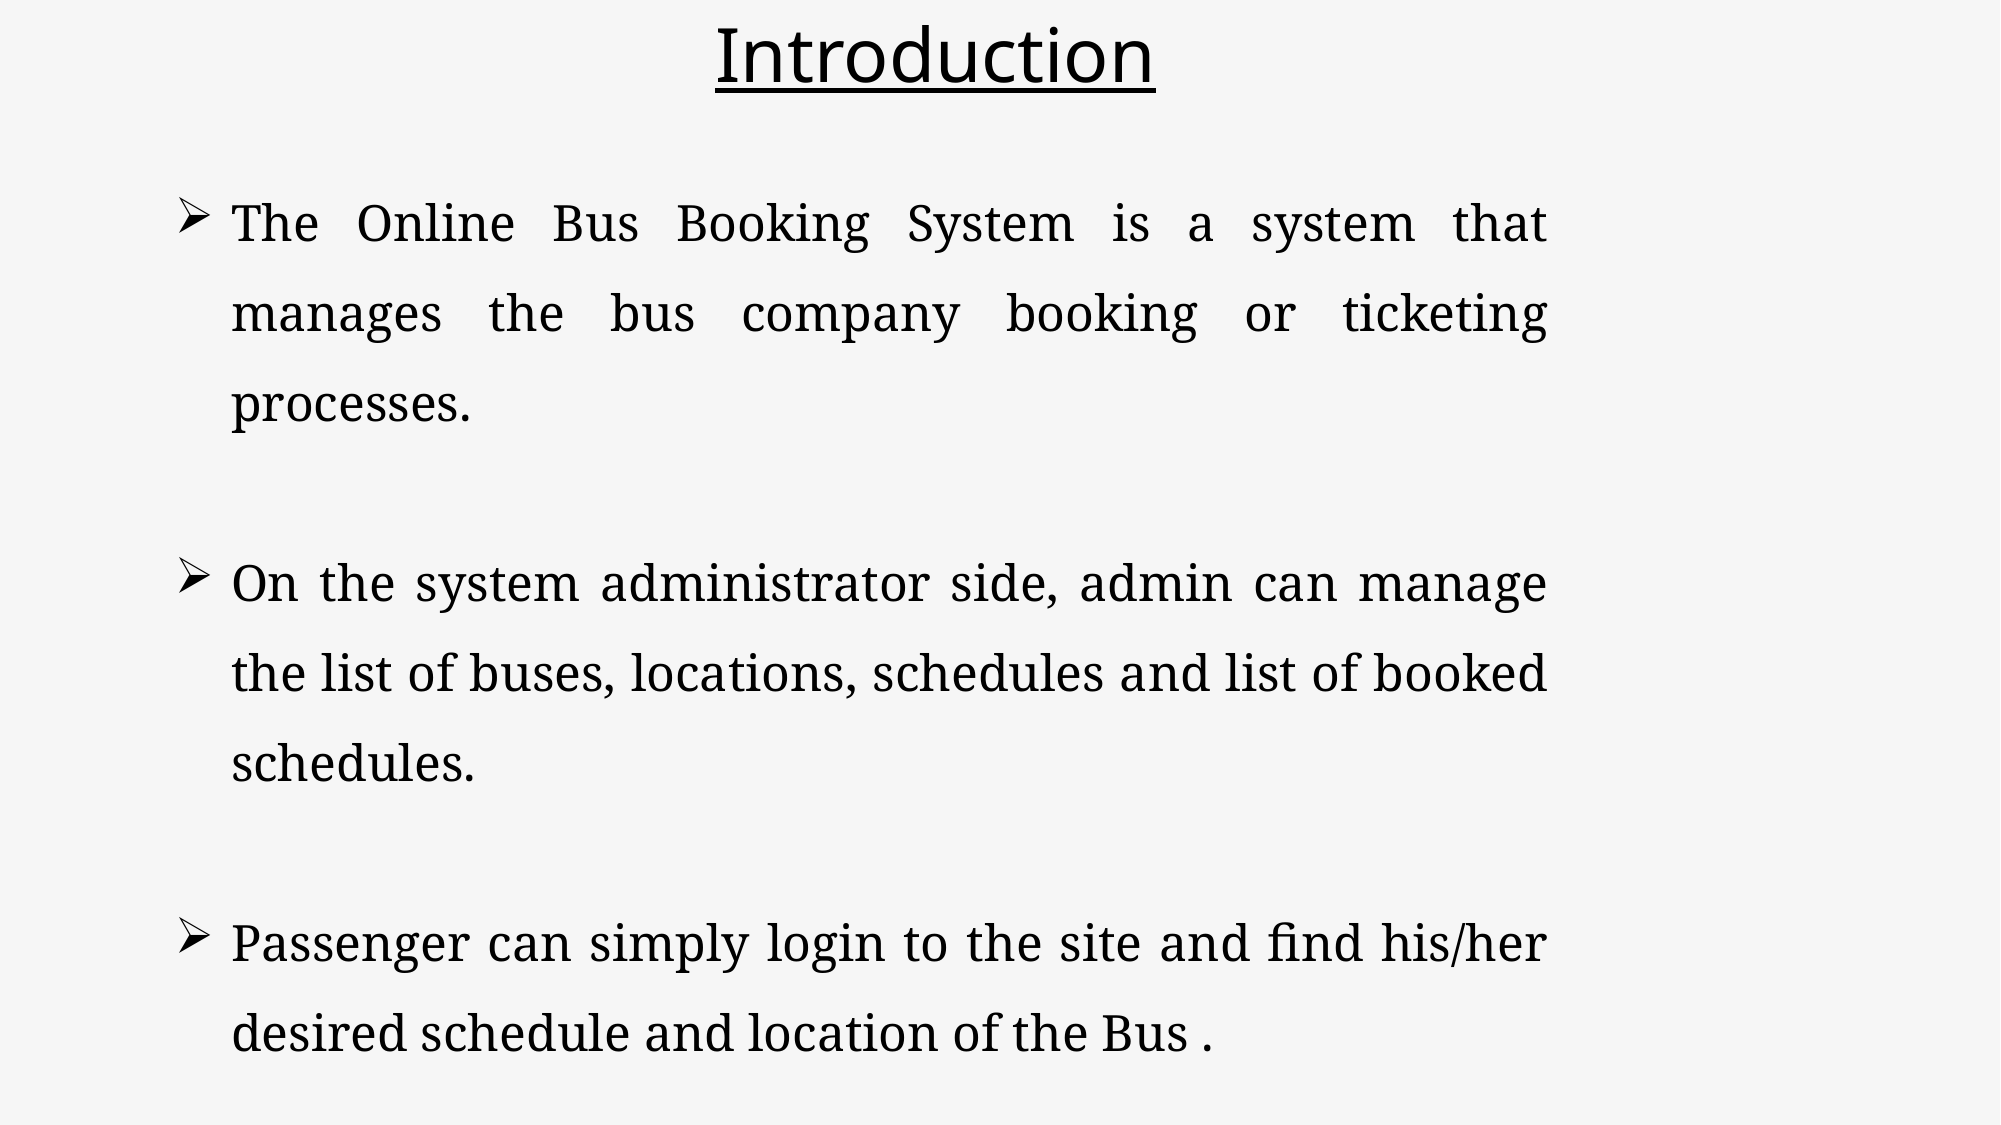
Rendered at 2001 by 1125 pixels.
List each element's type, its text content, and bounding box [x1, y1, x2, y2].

text_box The Online Bus Booking System is a system that manages the bus company booking or ticketing processes. On the system administrator side, admin can manage the list of buses, locations, schedules and list of booked schedules. Passenger can simply login to the site and find his/her desired schedule and location of the Bus . [84, 153, 1564, 1069]
text_box Introduction [700, 0, 1909, 105]
